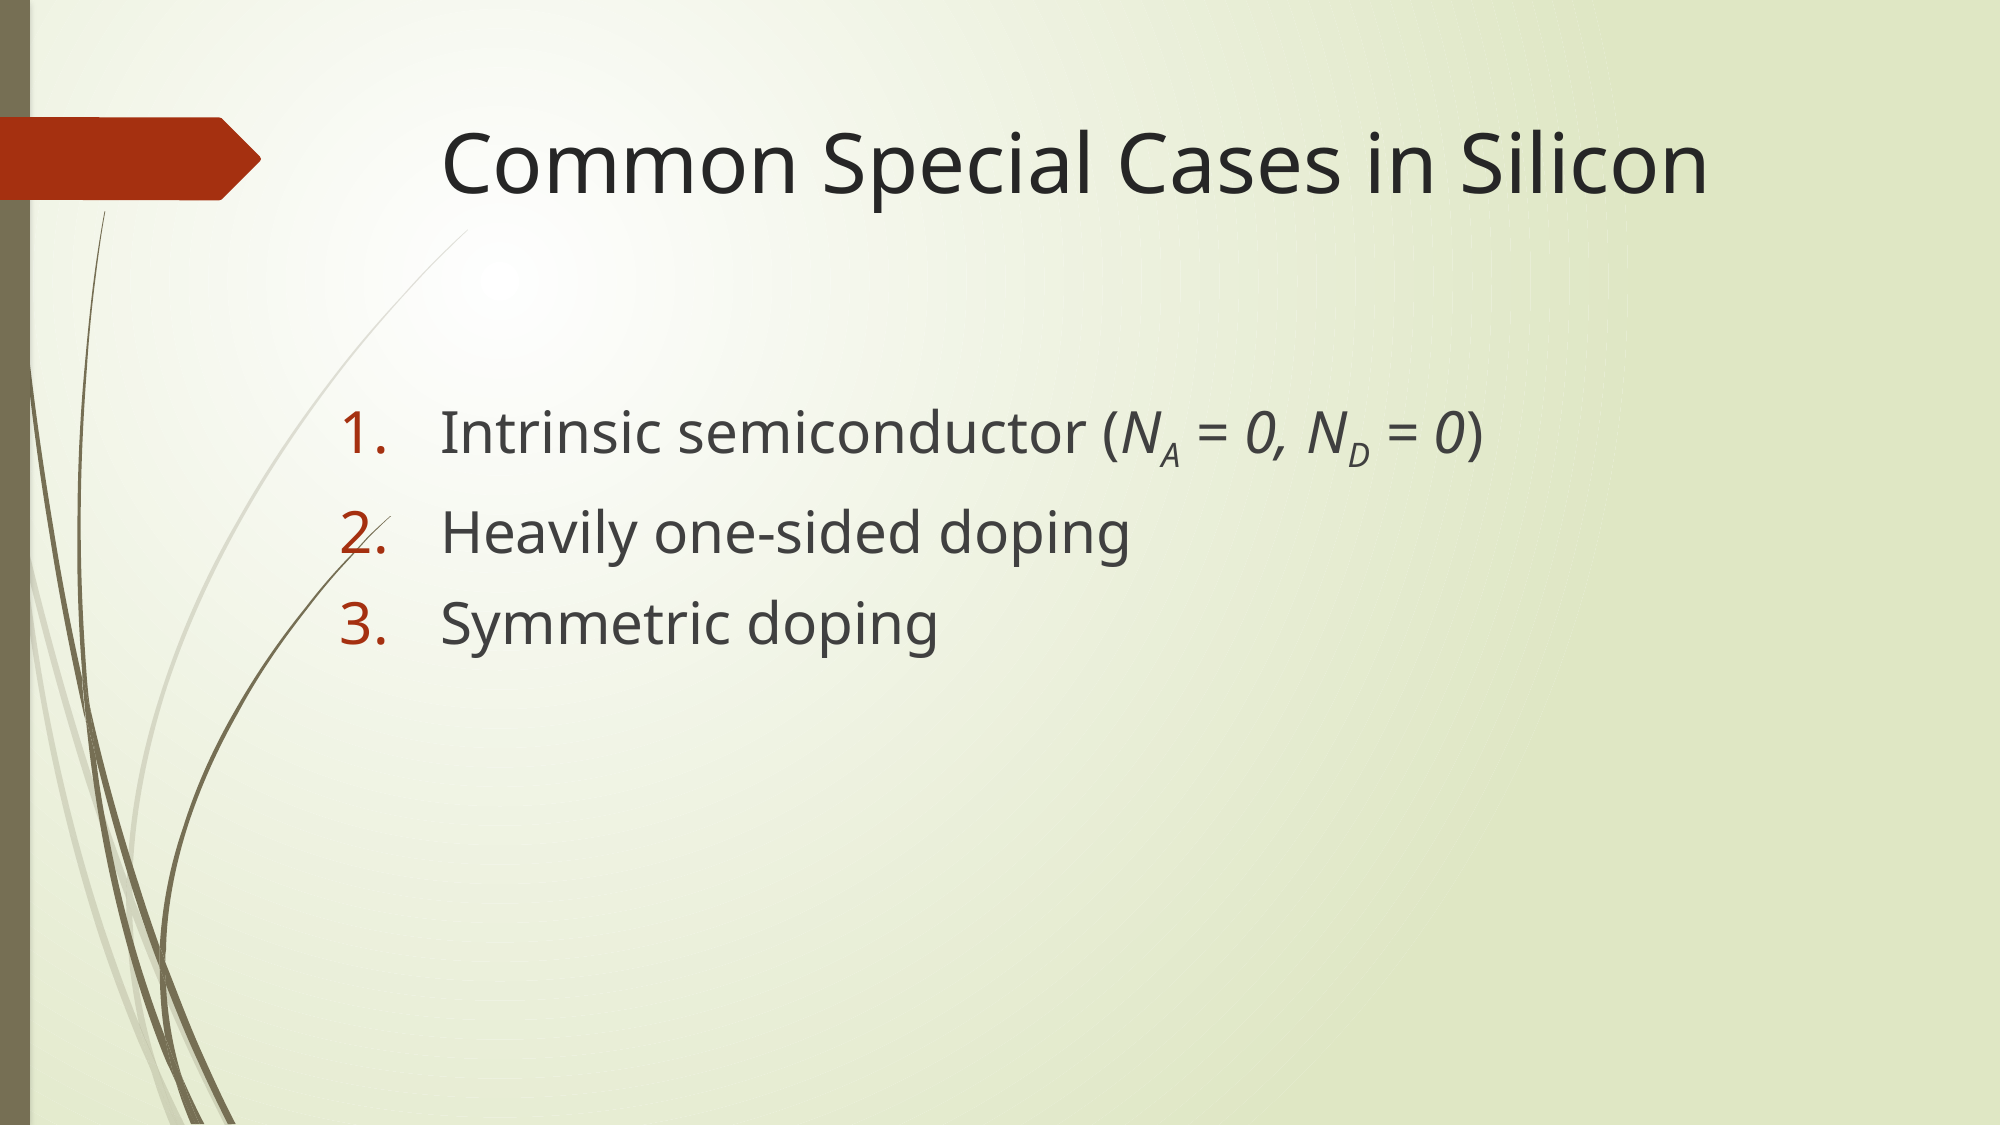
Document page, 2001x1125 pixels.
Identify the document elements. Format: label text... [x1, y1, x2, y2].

list Intrinsic semiconductor (NA = 0, ND = 0) Heavily one-sided doping Symmetric doping [324, 387, 1675, 688]
title Common Special Cases in Silicon [425, 102, 1888, 313]
